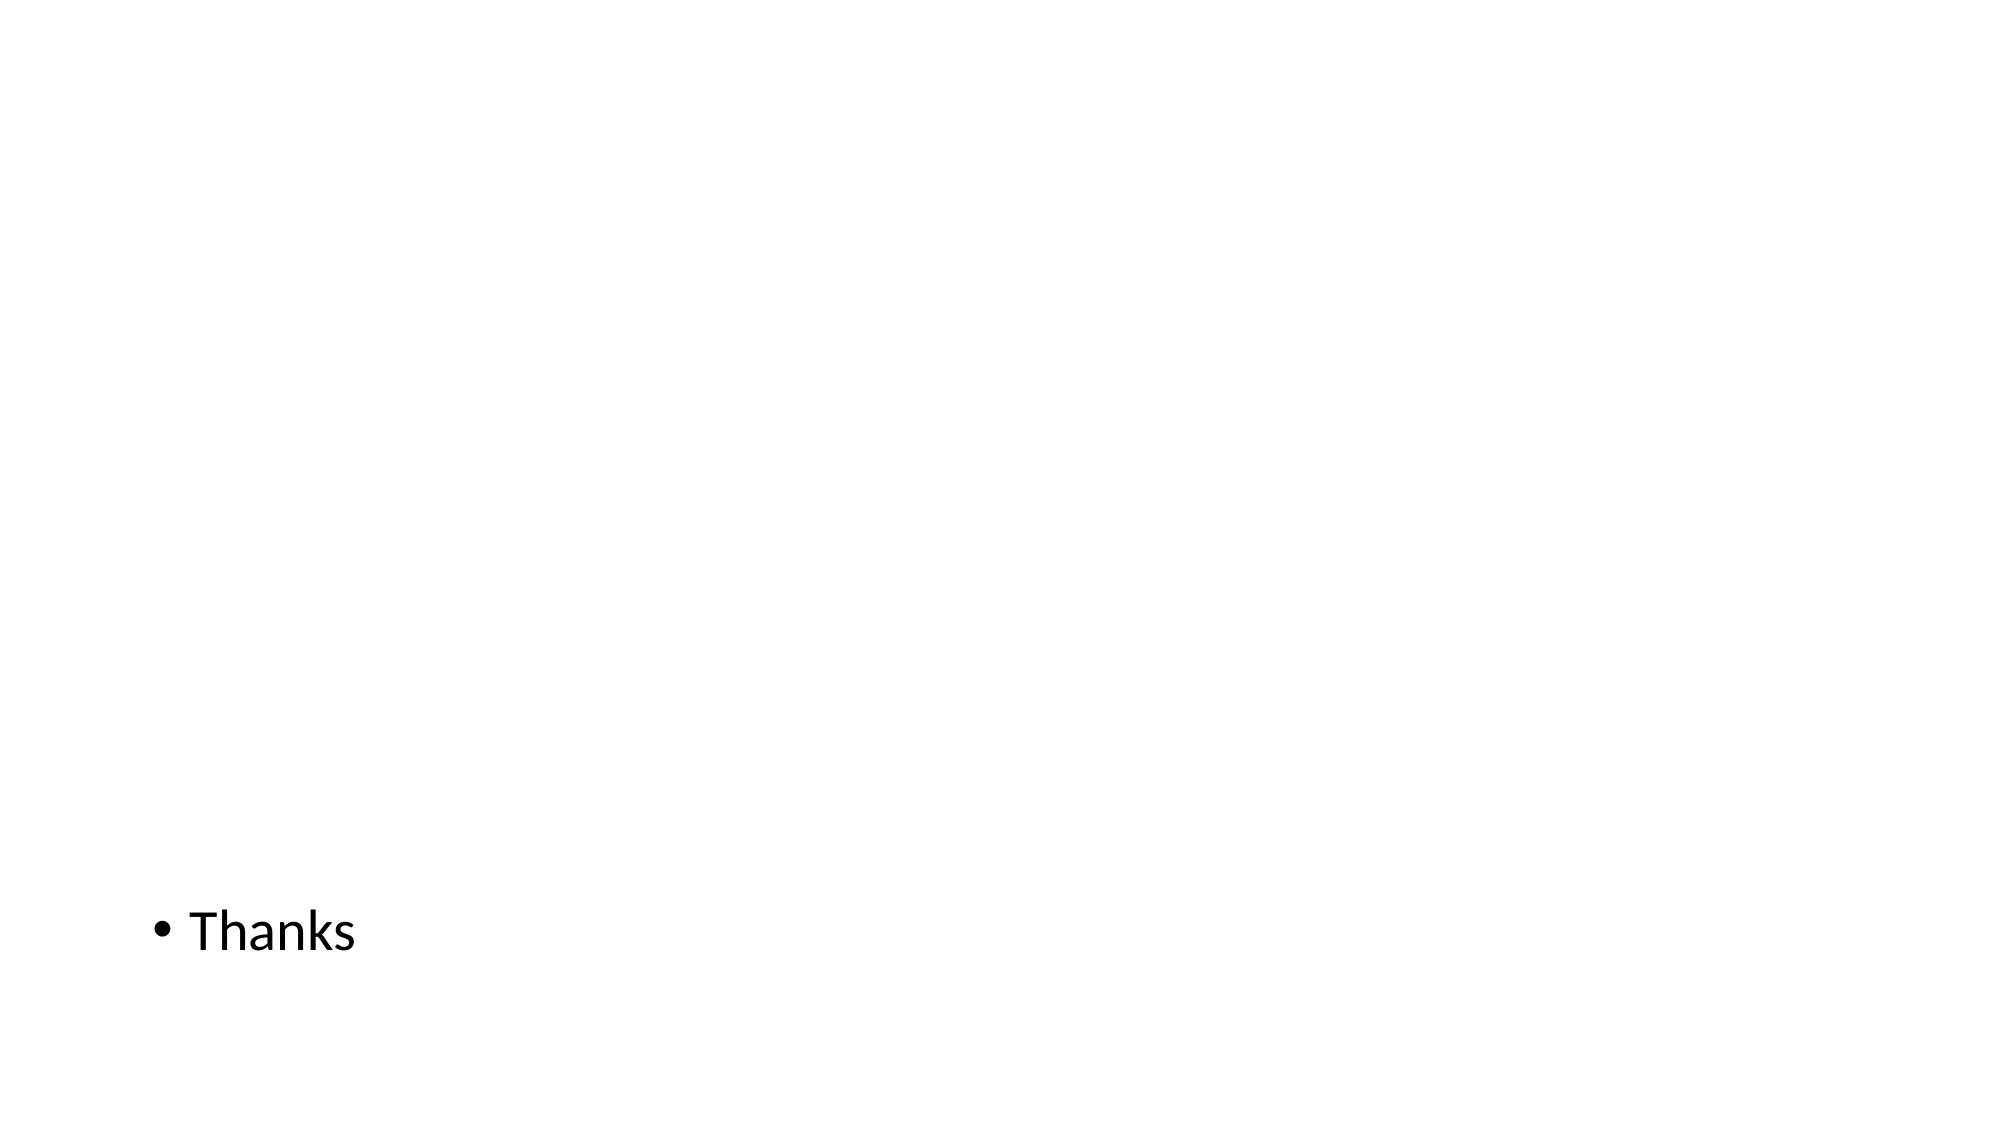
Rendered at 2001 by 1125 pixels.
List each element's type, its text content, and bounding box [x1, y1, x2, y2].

list Thanks [137, 299, 1863, 1014]
